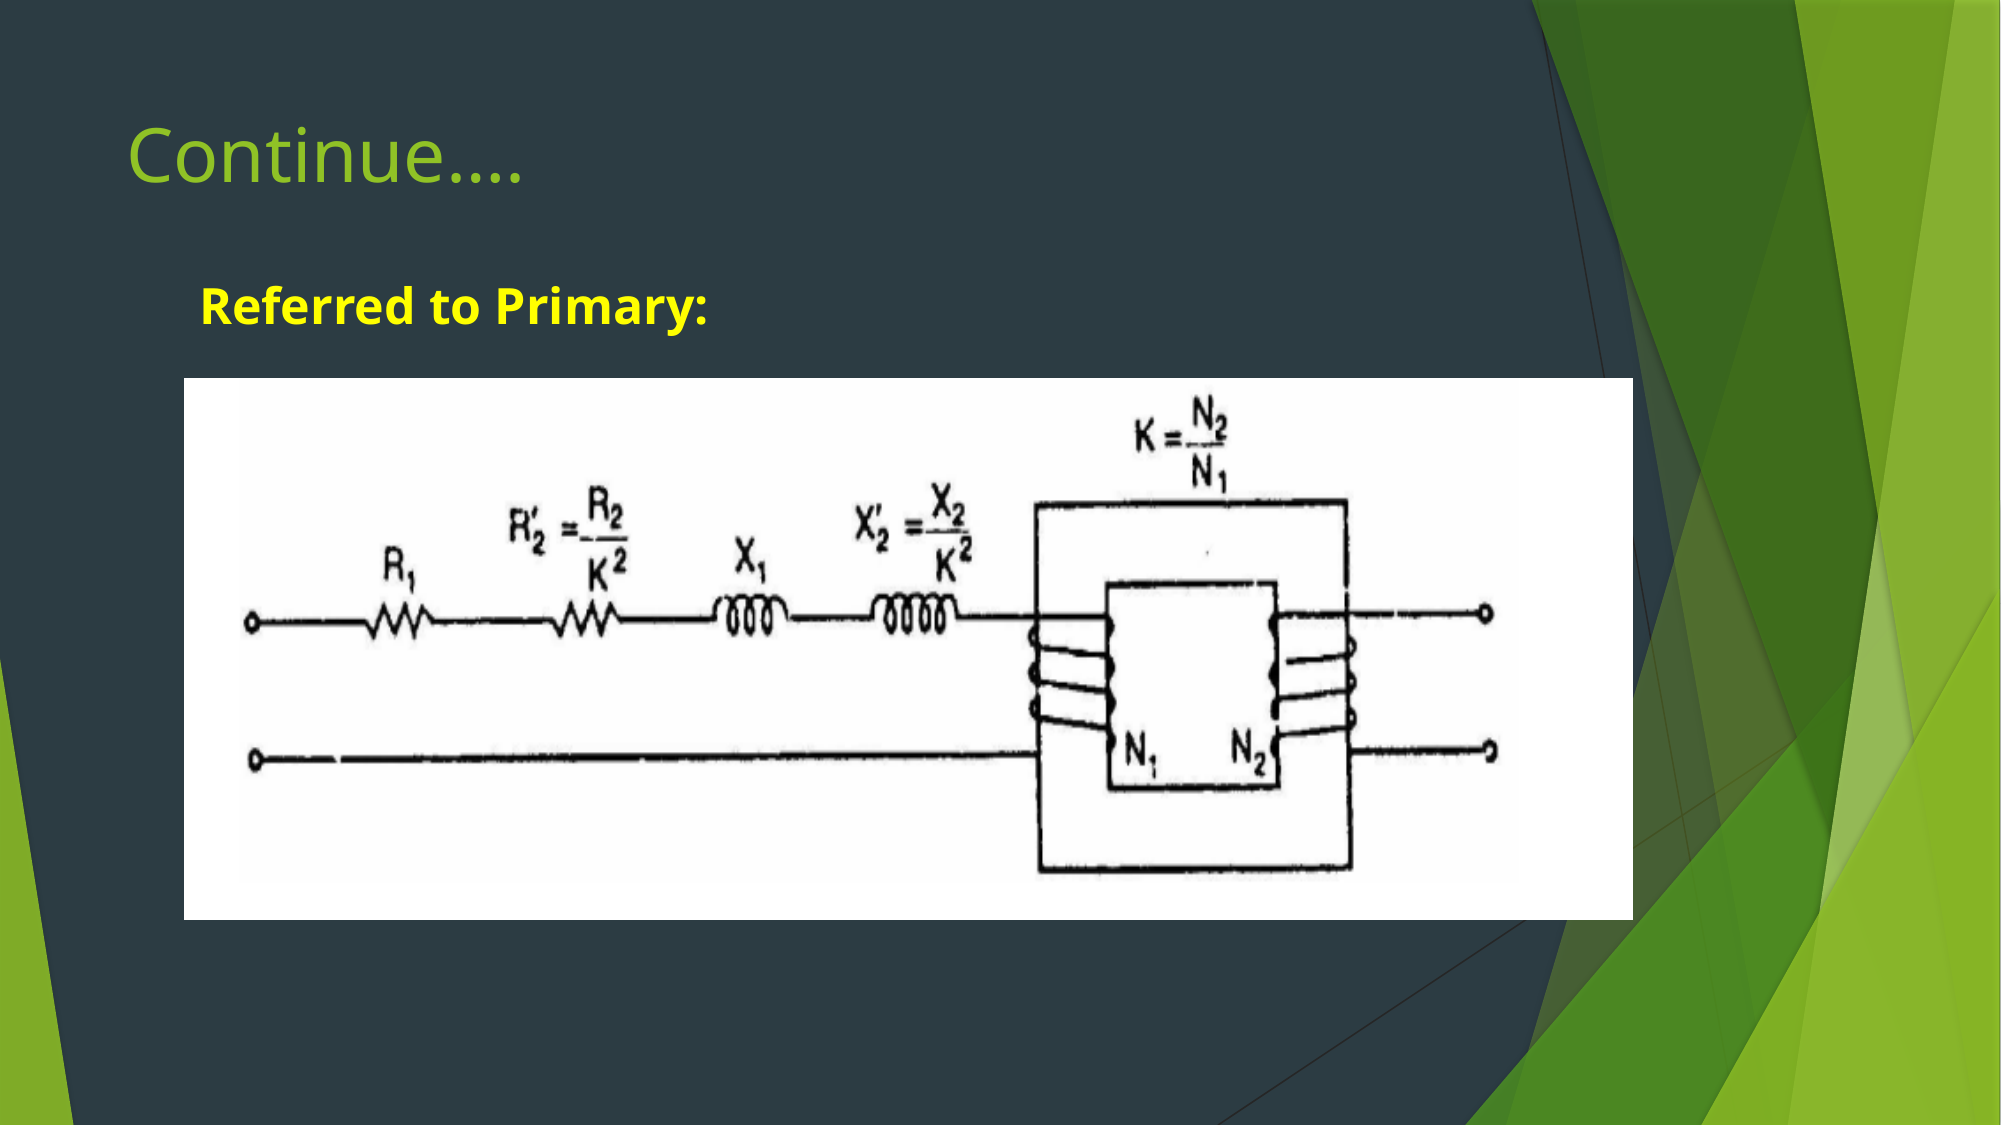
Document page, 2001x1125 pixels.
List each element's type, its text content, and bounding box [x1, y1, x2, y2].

text_box Referred to Primary: [184, 267, 1122, 343]
title Continue…. [111, 99, 1522, 317]
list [183, 378, 1634, 920]
